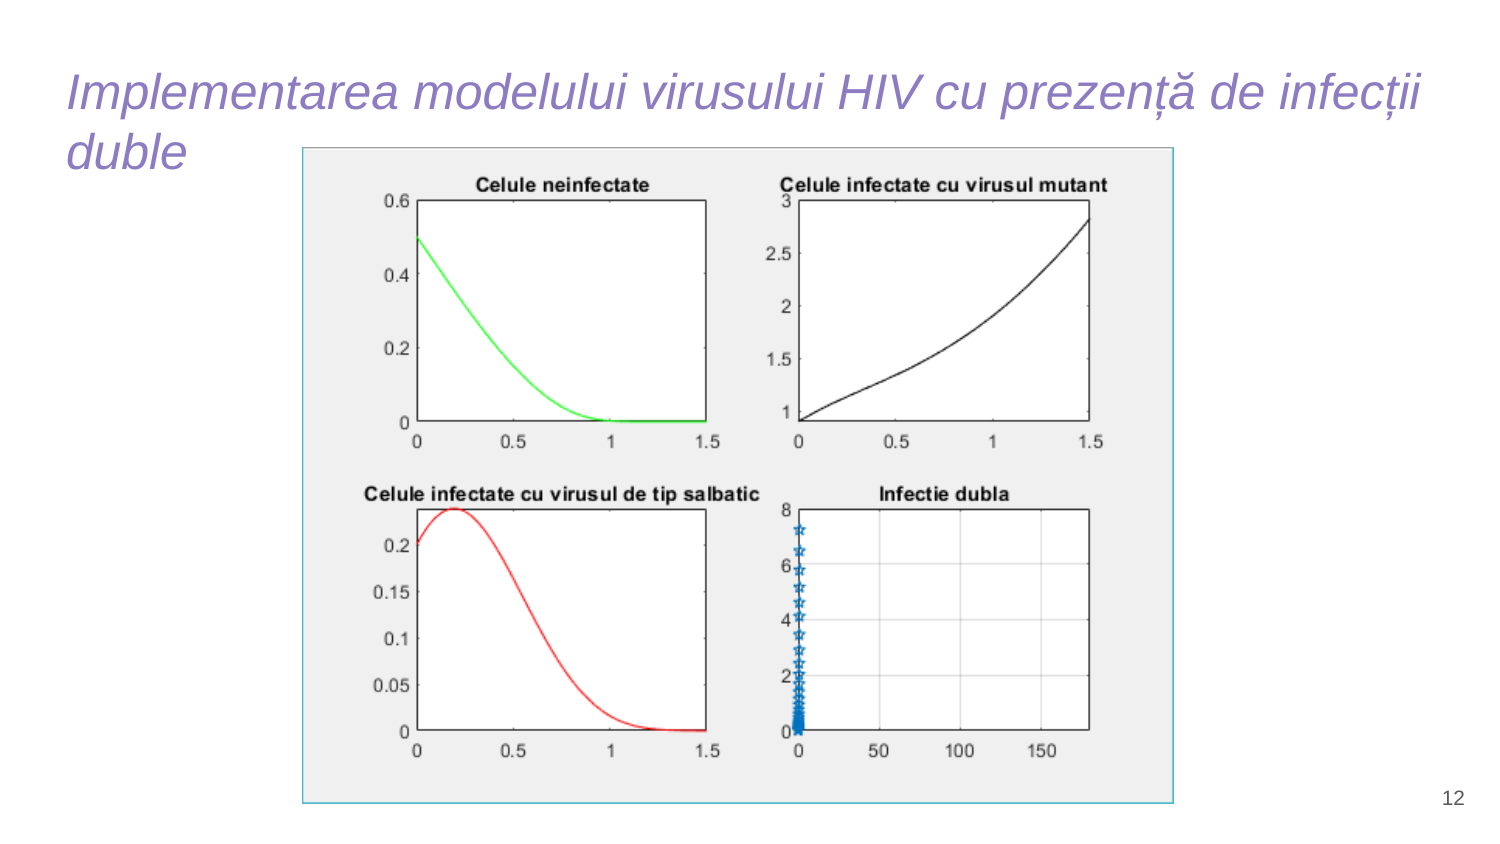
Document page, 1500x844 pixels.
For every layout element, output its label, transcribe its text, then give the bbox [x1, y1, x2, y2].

title Implementarea modelului virusului HIV cu prezență de infecții duble [51, 44, 1474, 139]
slide_number ‹#› [1389, 764, 1480, 830]
picture [302, 147, 1174, 804]
